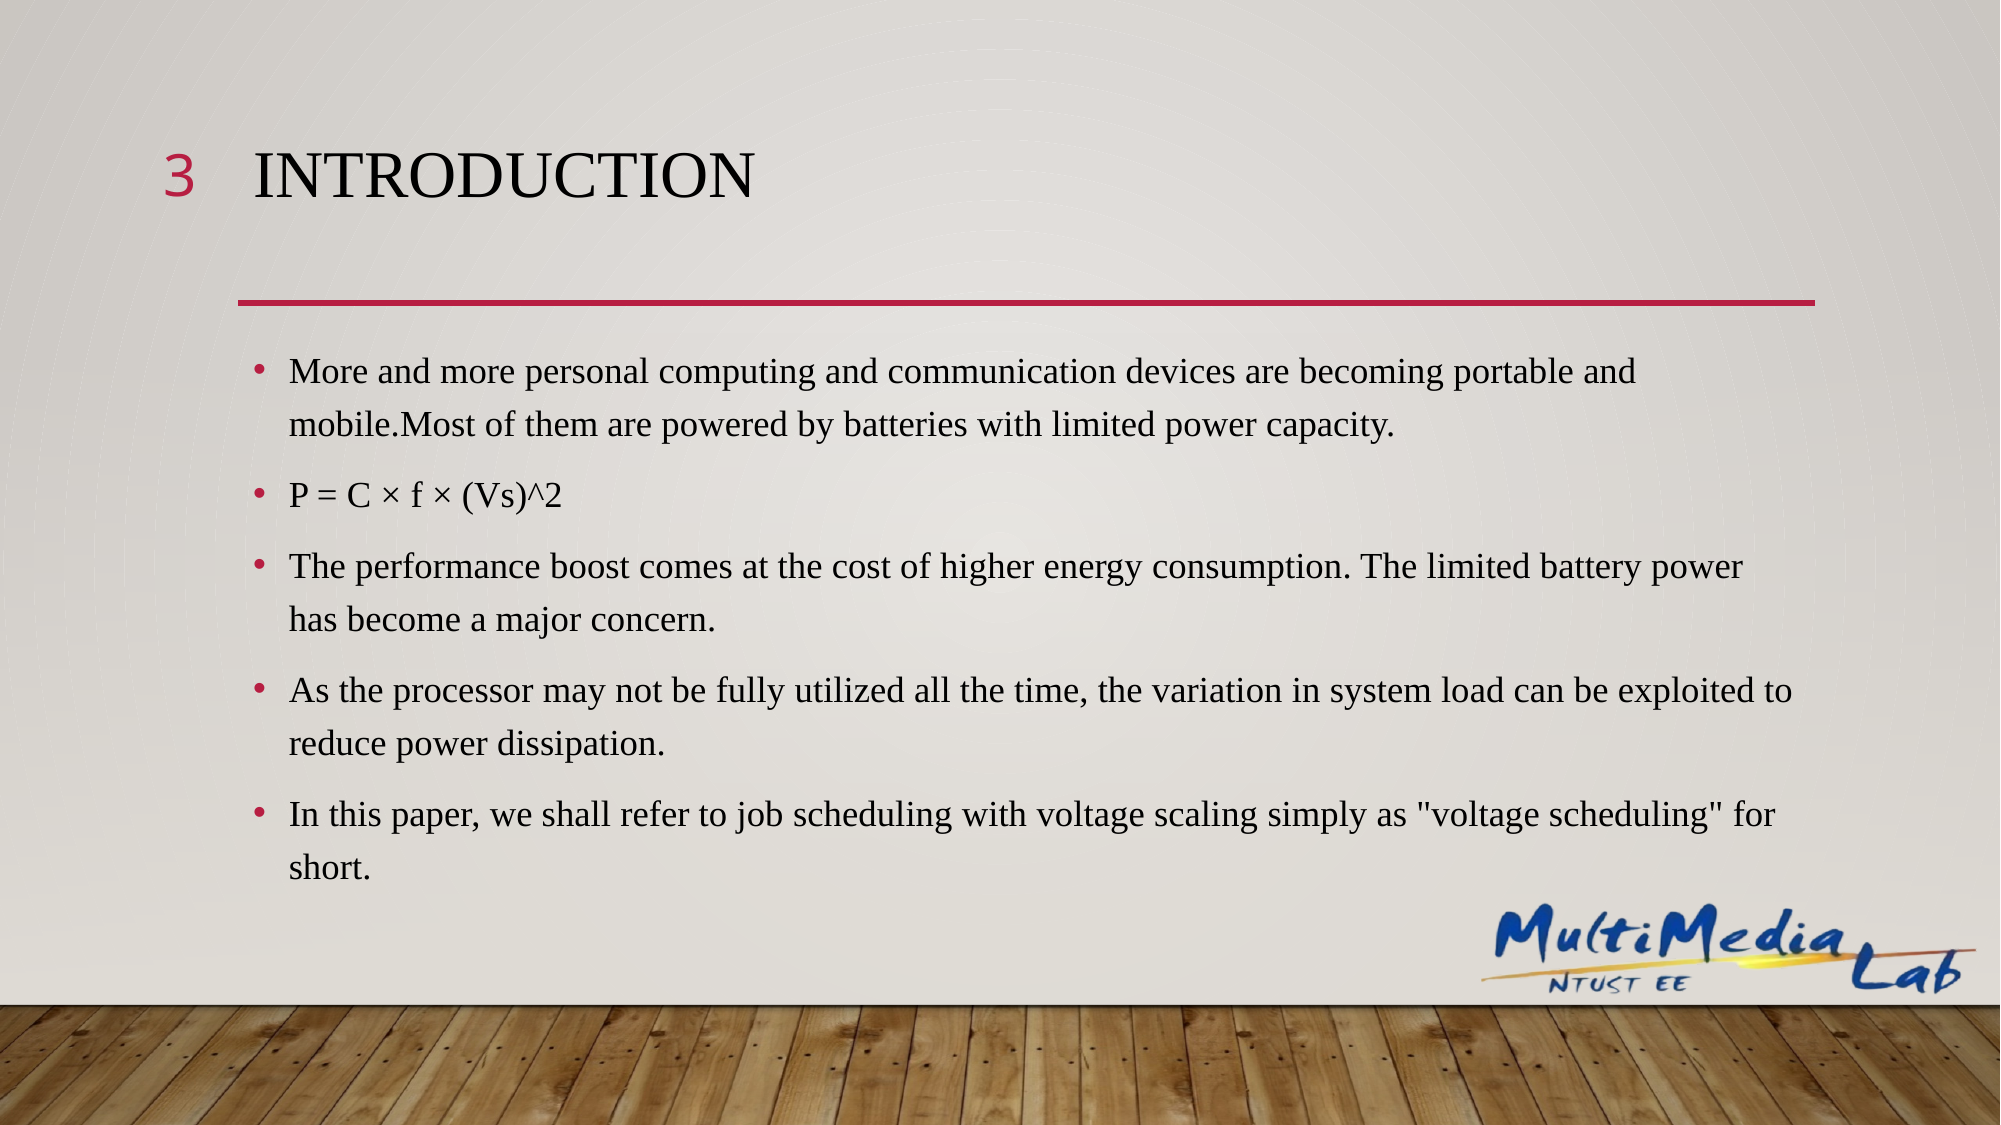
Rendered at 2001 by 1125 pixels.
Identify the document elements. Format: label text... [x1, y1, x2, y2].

title Introduction [238, 131, 1814, 305]
list More and more personal computing and communication devices are becoming portable and mobile.Most of them are powered by batteries with limited power capacity. P = C × f × (Vs)^2 The performance boost comes at the cost of higher energy consumption. The limited battery power has become a major concern. As the processor may not be fully utilized all the time, the variation in system load can be exploited to reduce power dissipation. In this paper, we shall refer to job scheduling with voltage scaling simply as "voltage scheduling" for short. [238, 330, 1814, 897]
slide_number 3 [78, 131, 212, 214]
picture [0, 861, 2000, 1125]
